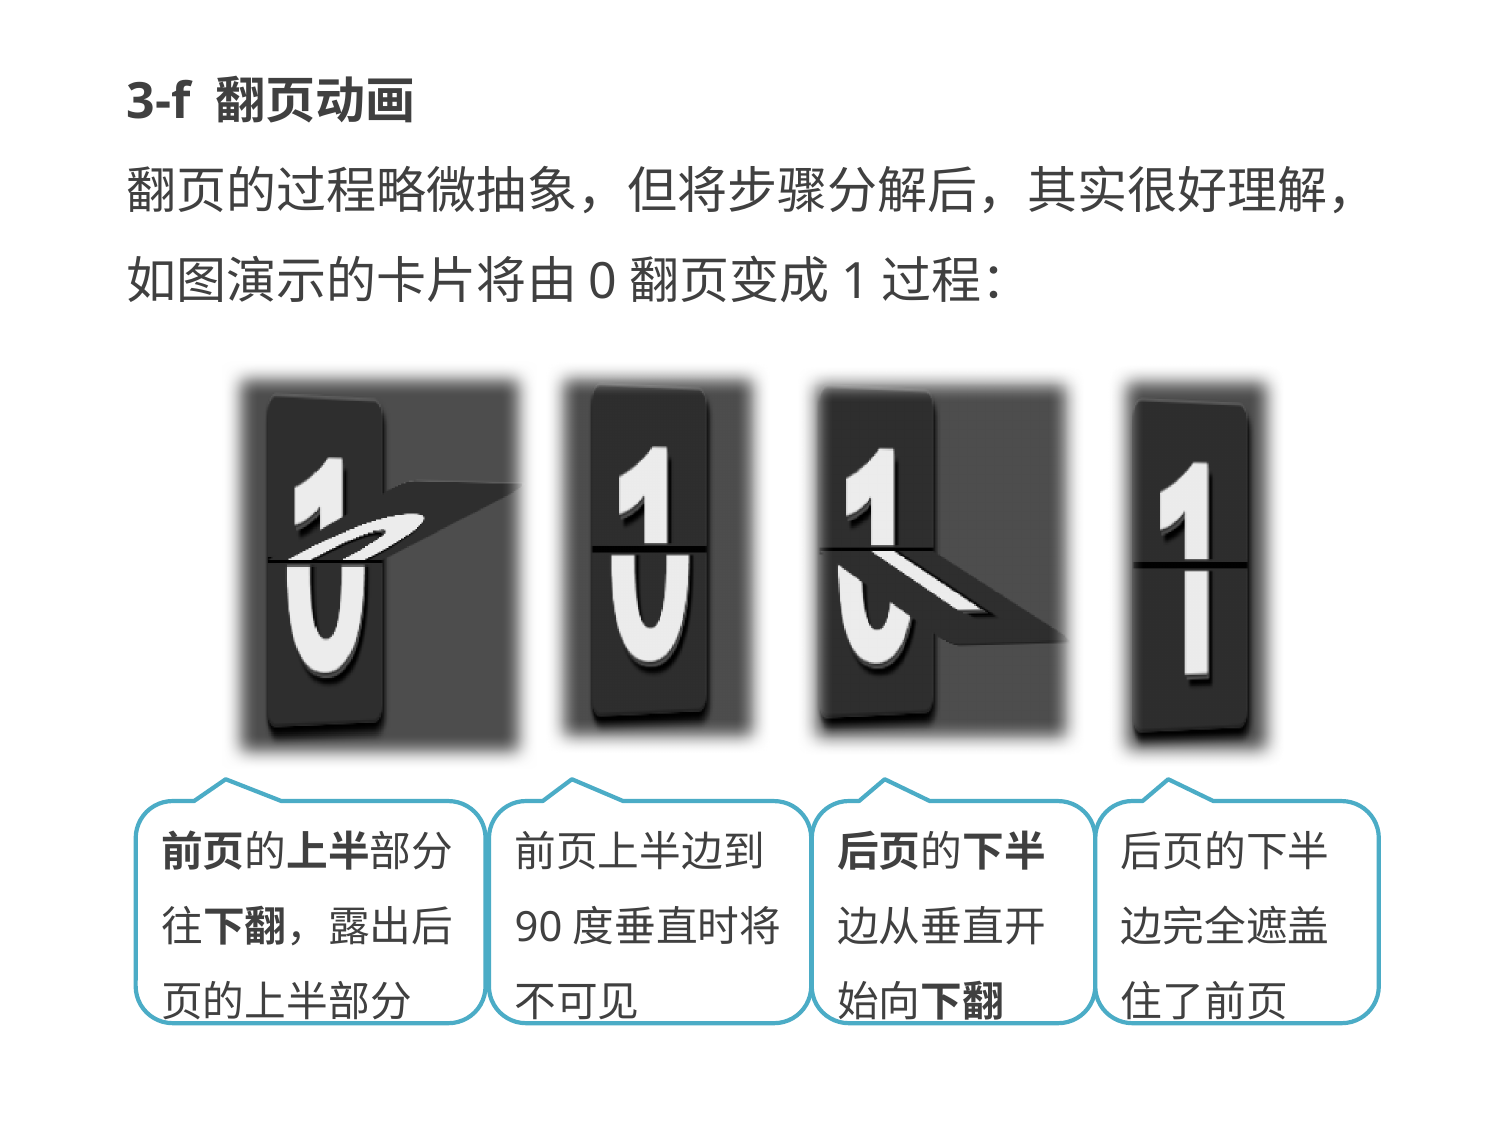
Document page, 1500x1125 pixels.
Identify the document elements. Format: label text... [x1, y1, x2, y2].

picture [545, 361, 771, 755]
text_box 后页的下半边完全遮盖住了前页 [1093, 777, 1381, 1026]
picture [222, 361, 537, 770]
text_box 3-f 翻页动画 翻页的过程略微抽象，但将步骤分解后，其实很好理解，如图演示的卡片将由0翻页变成1过程： [112, 30, 1388, 316]
text_box 前页的上半部分往下翻，露出后页的上半部分 [133, 777, 487, 1026]
text_box 前页上半边到90度垂直时将不可见 [486, 777, 811, 1026]
picture [1107, 364, 1286, 767]
text_box 后页的下半边从垂直开始向下翻 [809, 777, 1095, 1026]
picture [796, 366, 1085, 756]
